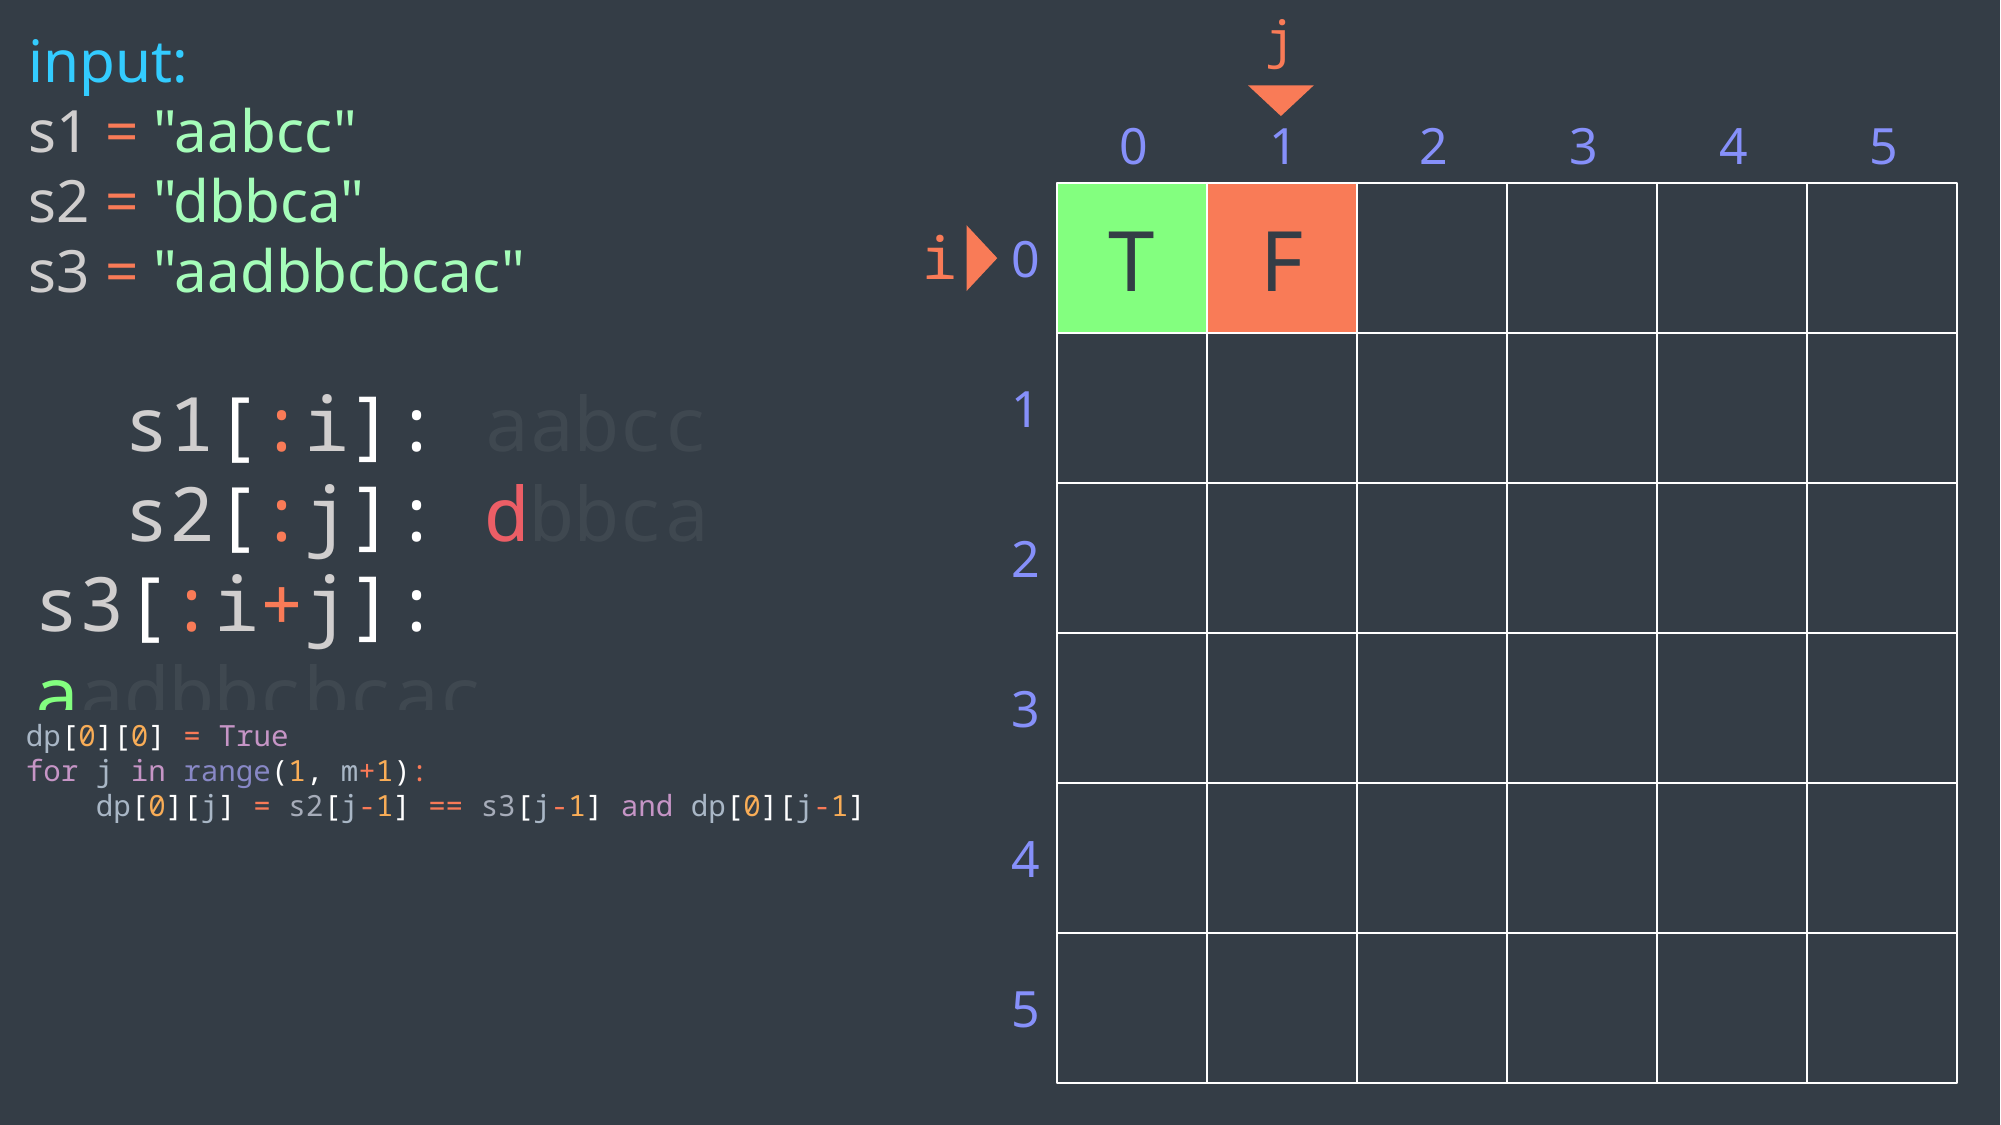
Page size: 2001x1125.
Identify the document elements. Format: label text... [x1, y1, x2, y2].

text_box 1 [1254, 107, 1309, 183]
text_box [1506, 183, 1656, 333]
text_box [1656, 633, 1806, 783]
text_box [1806, 183, 1957, 333]
text_box [1506, 483, 1656, 633]
text_box [1506, 333, 1656, 483]
text_box [1206, 933, 1356, 1084]
text_box j [1250, 0, 1310, 75]
text_box 5 [1854, 107, 1909, 183]
text_box i [907, 213, 967, 299]
text_box [1506, 933, 1656, 1084]
text_box [966, 225, 998, 292]
text_box [1056, 333, 1206, 483]
text_box [1356, 333, 1506, 483]
text_box [1656, 933, 1806, 1084]
text_box [1506, 783, 1656, 933]
text_box [1806, 933, 1957, 1084]
text_box [1056, 783, 1206, 933]
text_box 1 [996, 370, 1051, 445]
text_box [1356, 183, 1506, 333]
text_box [1056, 933, 1206, 1084]
text_box [1806, 483, 1957, 633]
text_box 4 [1704, 107, 1759, 183]
text_box 3 [1554, 107, 1609, 183]
text_box [1656, 183, 1806, 333]
text_box [1356, 933, 1506, 1084]
text_box input: s1 = "aabcc" s2 = "dbbca" s3 = "aadbbcbcac" [13, 16, 673, 312]
text_box [1656, 333, 1806, 483]
text_box 2 [1404, 107, 1459, 183]
text_box 0 [996, 220, 1051, 295]
text_box [1656, 483, 1806, 633]
text_box [1506, 633, 1656, 783]
text_box [1206, 333, 1356, 483]
text_box 3 [996, 670, 1051, 745]
text_box [1656, 783, 1806, 933]
text_box 2 [996, 520, 1051, 595]
text_box 4 [996, 820, 1051, 895]
text_box [1056, 483, 1206, 633]
text_box [1206, 633, 1356, 783]
text_box F [1206, 183, 1356, 333]
text_box [1806, 333, 1957, 483]
text_box [1206, 783, 1356, 933]
text_box dp[0][0] = True for j in range(1, m+1): dp[0][j] = s2[j-1] == s3[j-1] and dp[0][j-1] for i in range(1, n+1): dp[i][0] = s1[i-1] == s3[i-1] and dp[i-1][0] for i in range(1, n+1): for j in range(1, m+1): check_s1 = s1[i-1] == s3[i+j-1] and dp[i-1][j] check_s2 = s2[j-1] == s3[i+j-1] and dp[i][j-1] dp[i][j] = check_s1 or check_s2 [10, 710, 986, 1075]
text_box [1056, 633, 1206, 783]
text_box 5 [996, 970, 1051, 1045]
text_box [1248, 85, 1314, 117]
text_box s1[:i]: aabcc s2[:j]: dbbca s3[:i+j]: aadbbcbcac [19, 369, 908, 710]
text_box [1356, 783, 1506, 933]
text_box [1356, 633, 1506, 783]
text_box 0 [1104, 107, 1159, 183]
text_box [1806, 633, 1957, 783]
text_box [1356, 483, 1506, 633]
text_box T [1056, 183, 1206, 333]
text_box [1206, 483, 1356, 633]
text_box [1806, 783, 1957, 933]
